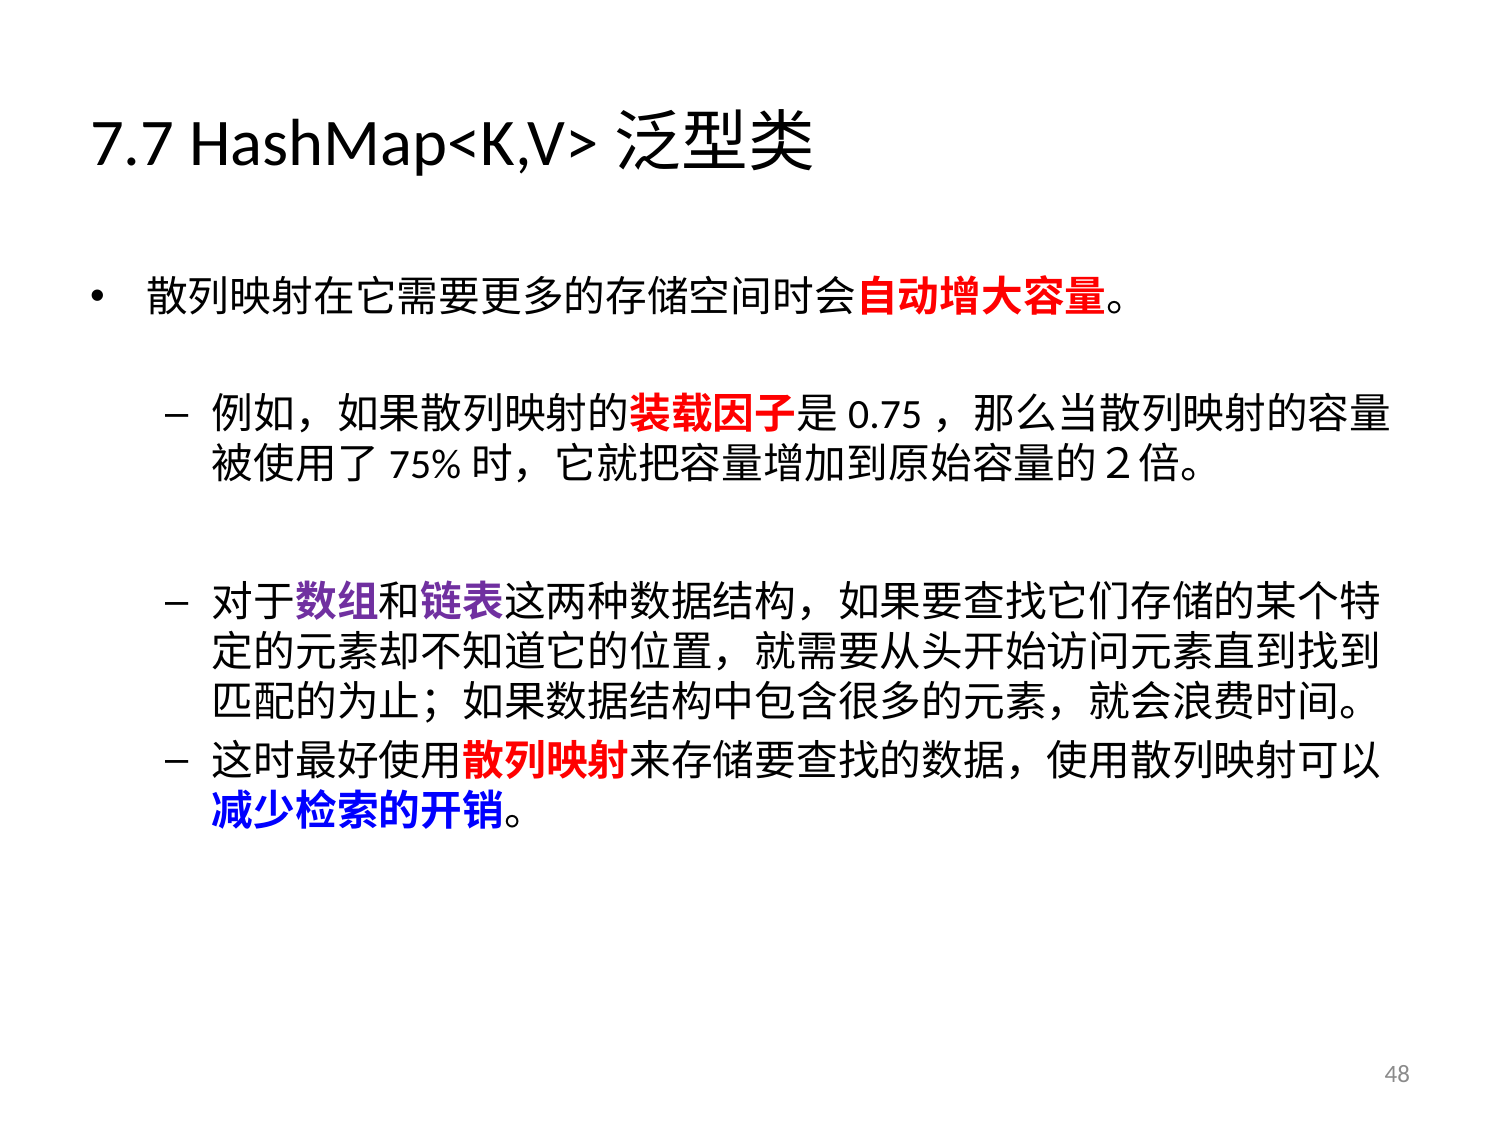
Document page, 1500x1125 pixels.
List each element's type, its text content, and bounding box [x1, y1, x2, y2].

slide_number 48 [1074, 1042, 1425, 1103]
list 散列映射在它需要更多的存储空间时会自动增大容量。 例如，如果散列映射的装载因子是0.75，那么当散列映射的容量被使用了75%时，它就把容量增加到原始容量的２倍。 对于数组和链表这两种数据结构，如果要查找它们存储的某个特定的元素却不知道它的位置，就需要从头开始访问元素直到找到匹配的为止；如果数据结构中包含很多的元素，就会浪费时间。 这时最好使用散列映射来存储要查找的数据，使用散列映射可以减少检索的开销。 [75, 262, 1425, 1005]
title 7.7 HashMap<K,V>泛型类 [75, 45, 1425, 233]
